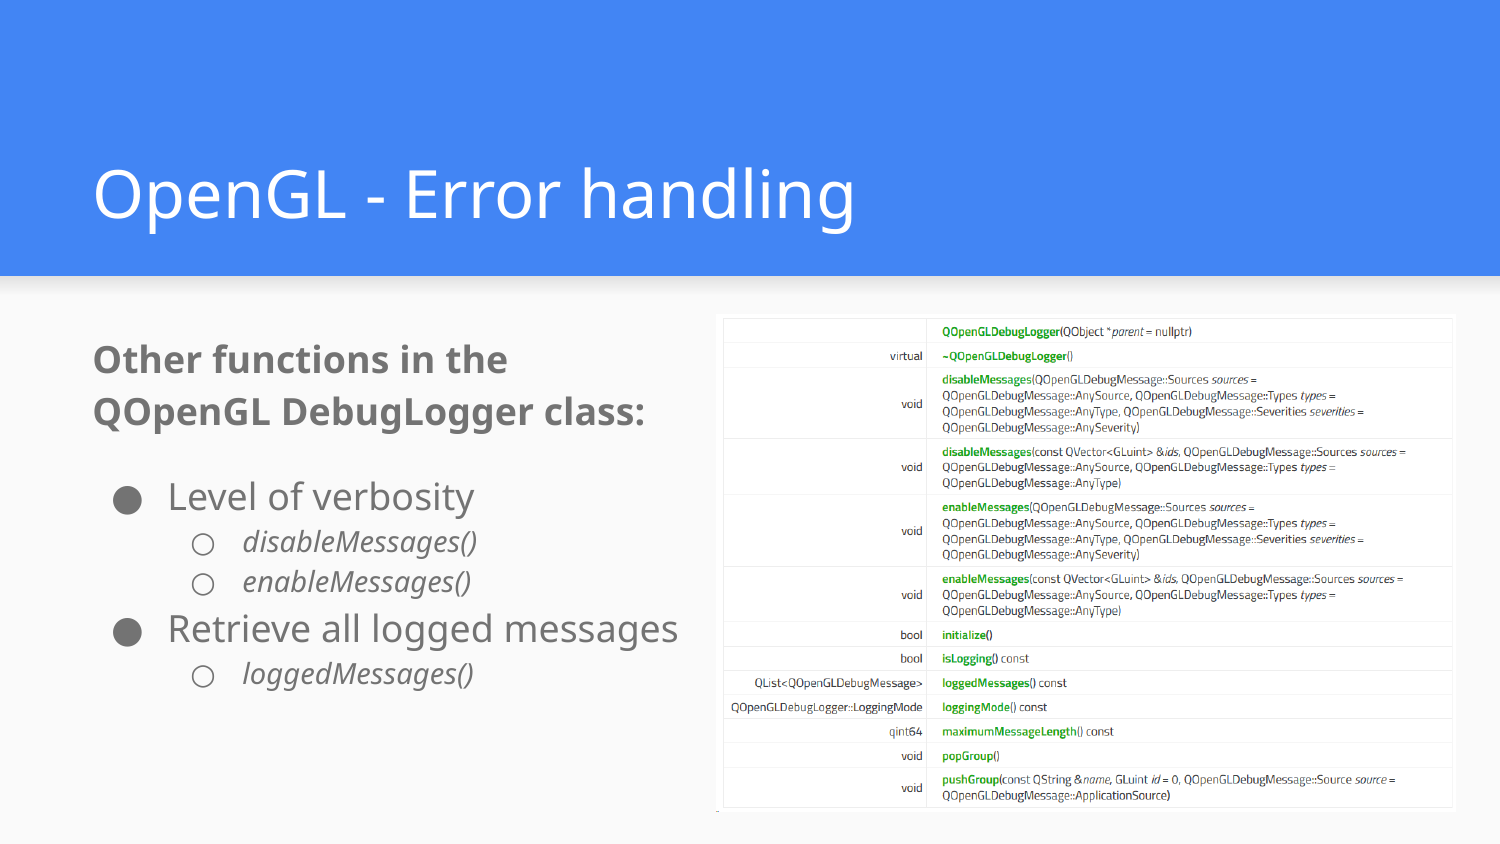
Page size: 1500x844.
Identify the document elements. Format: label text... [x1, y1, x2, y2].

picture [716, 314, 1456, 812]
list Other functions in the QOpenGL DebugLogger class: Level of verbosity disableMessages() enableMessages() Retrieve all logged messages loggedMessages() [77, 314, 697, 760]
title OpenGL - Error handling [77, 121, 1427, 248]
